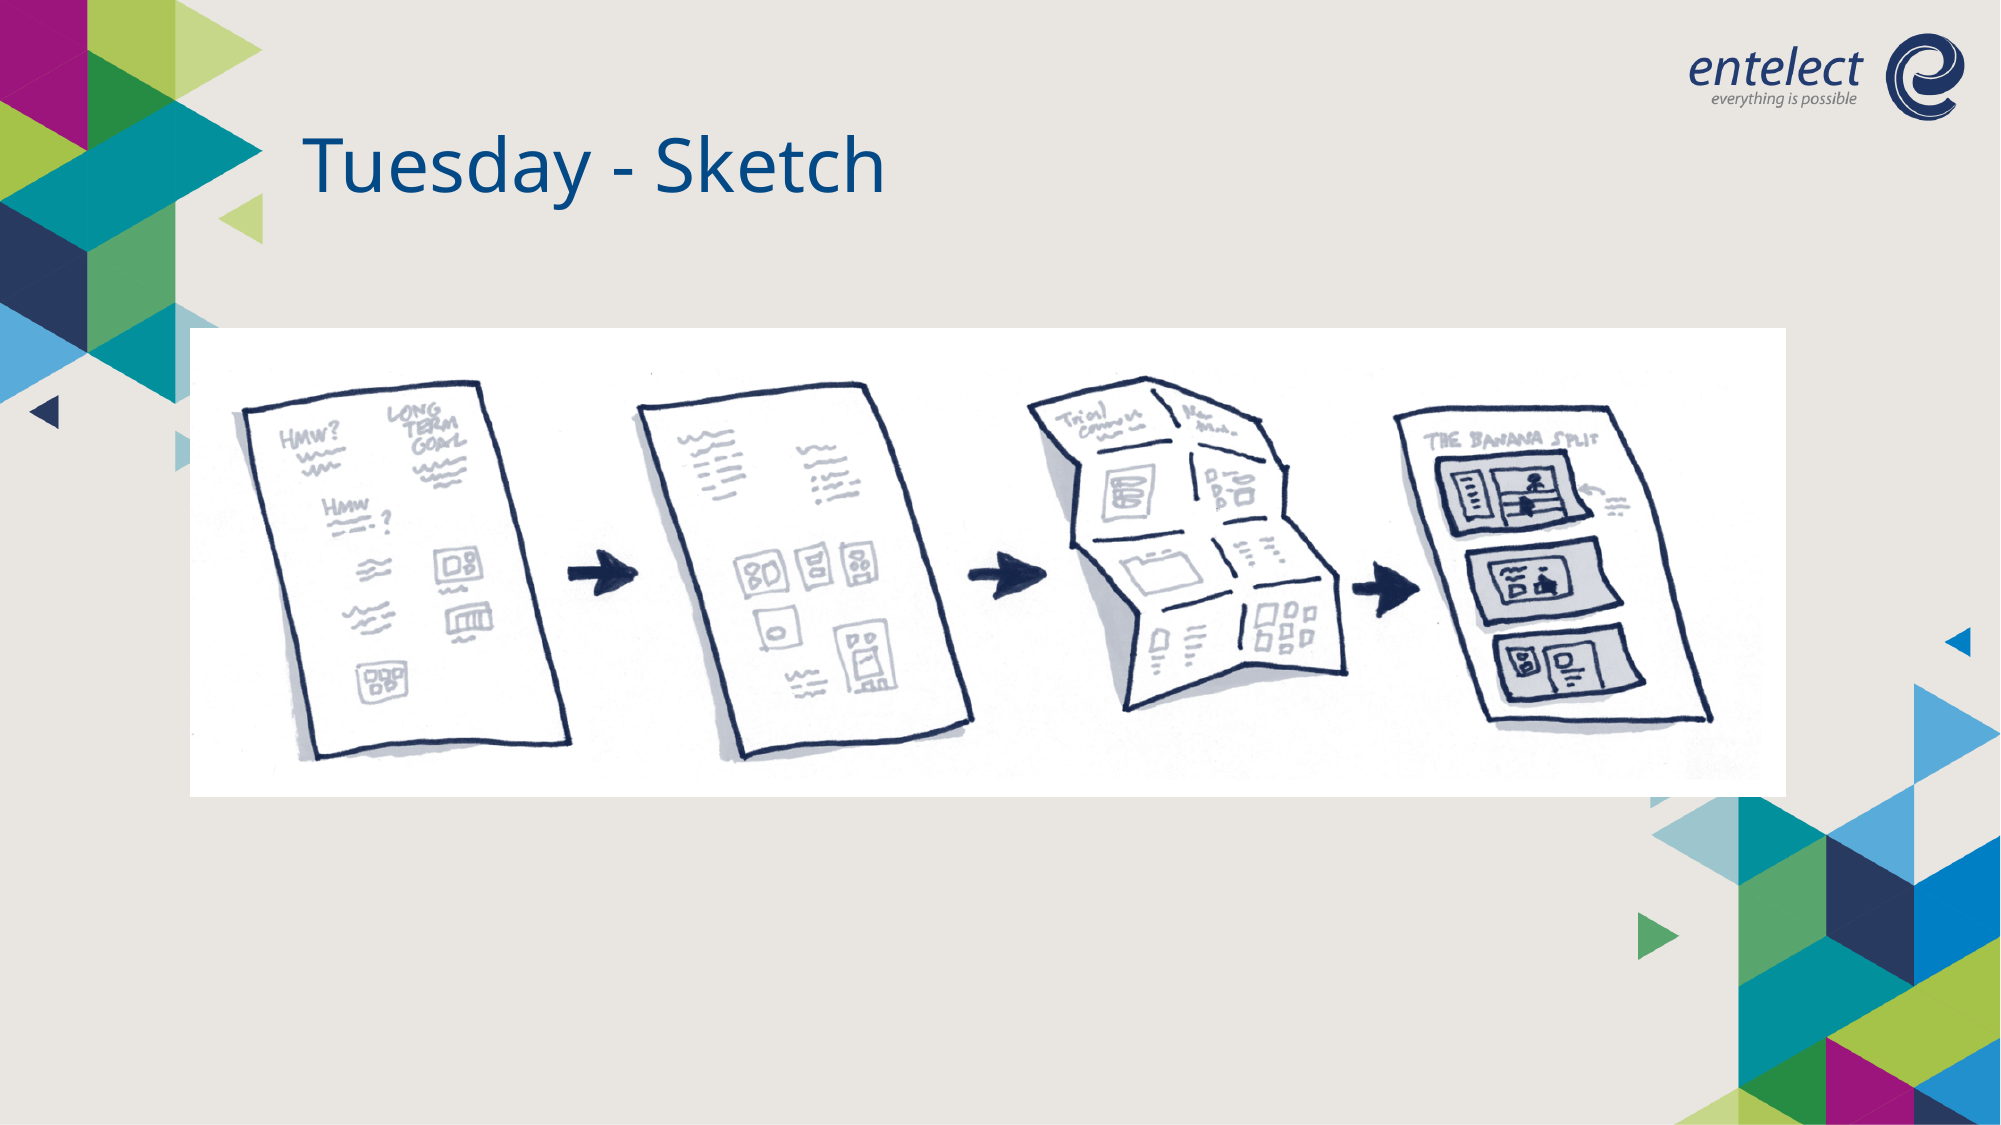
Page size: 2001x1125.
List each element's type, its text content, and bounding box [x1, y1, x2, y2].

title Tuesday - Sketch [288, 59, 1473, 278]
picture [0, 0, 2001, 1125]
